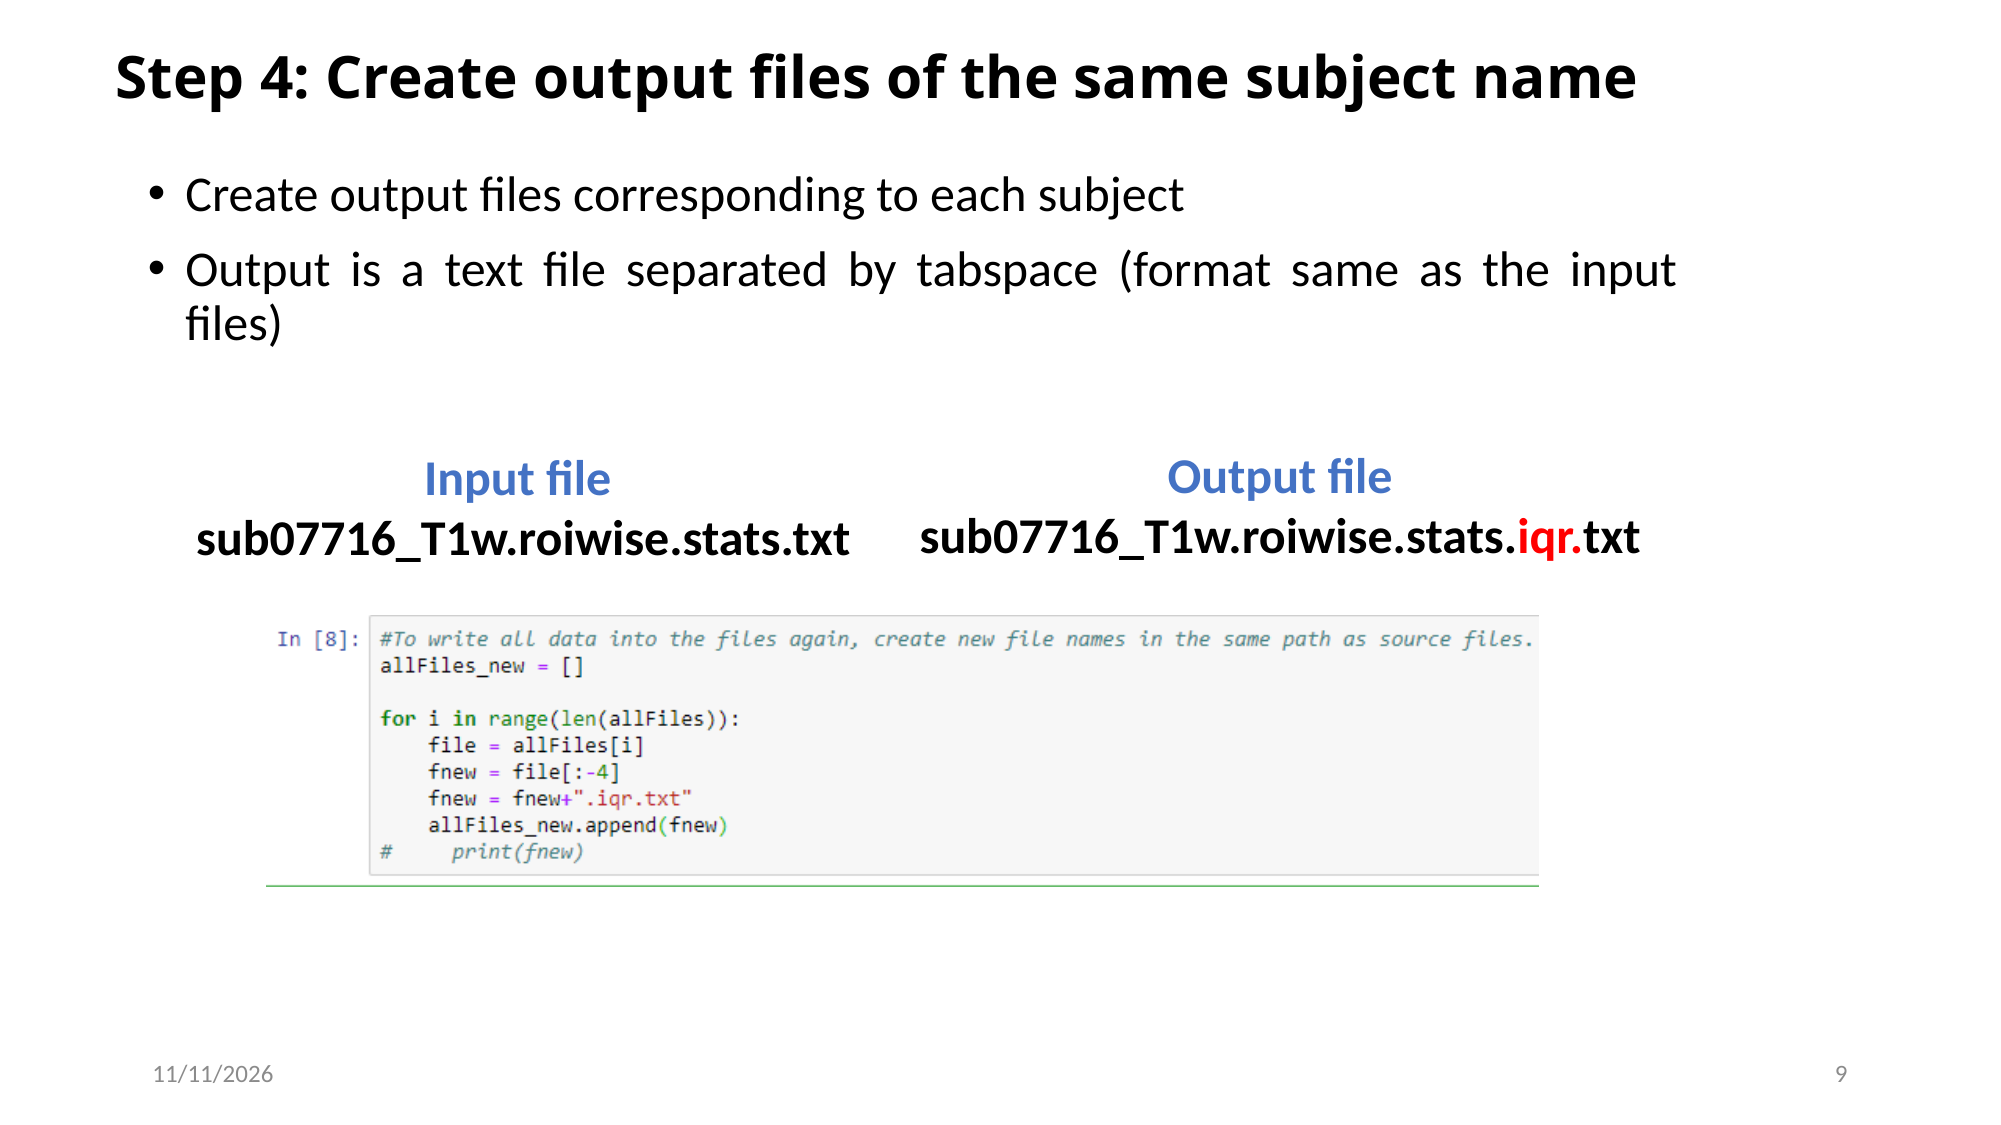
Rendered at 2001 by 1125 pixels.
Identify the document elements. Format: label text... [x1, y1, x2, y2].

list Create output files corresponding to each subject Output is a text file separated by tabspace (format same as the input files) [132, 160, 1693, 402]
picture [266, 615, 1539, 887]
slide_number 9 [1412, 1042, 1863, 1103]
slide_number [137, 1042, 588, 1103]
text_box Output file sub07716_T1w.roiwise.stats.iqr.txt [899, 436, 1661, 571]
text_box Input file sub07716_T1w.roiwise.stats.txt [169, 438, 877, 574]
title Step 4: Create output files of the same subject name [100, 22, 1826, 138]
